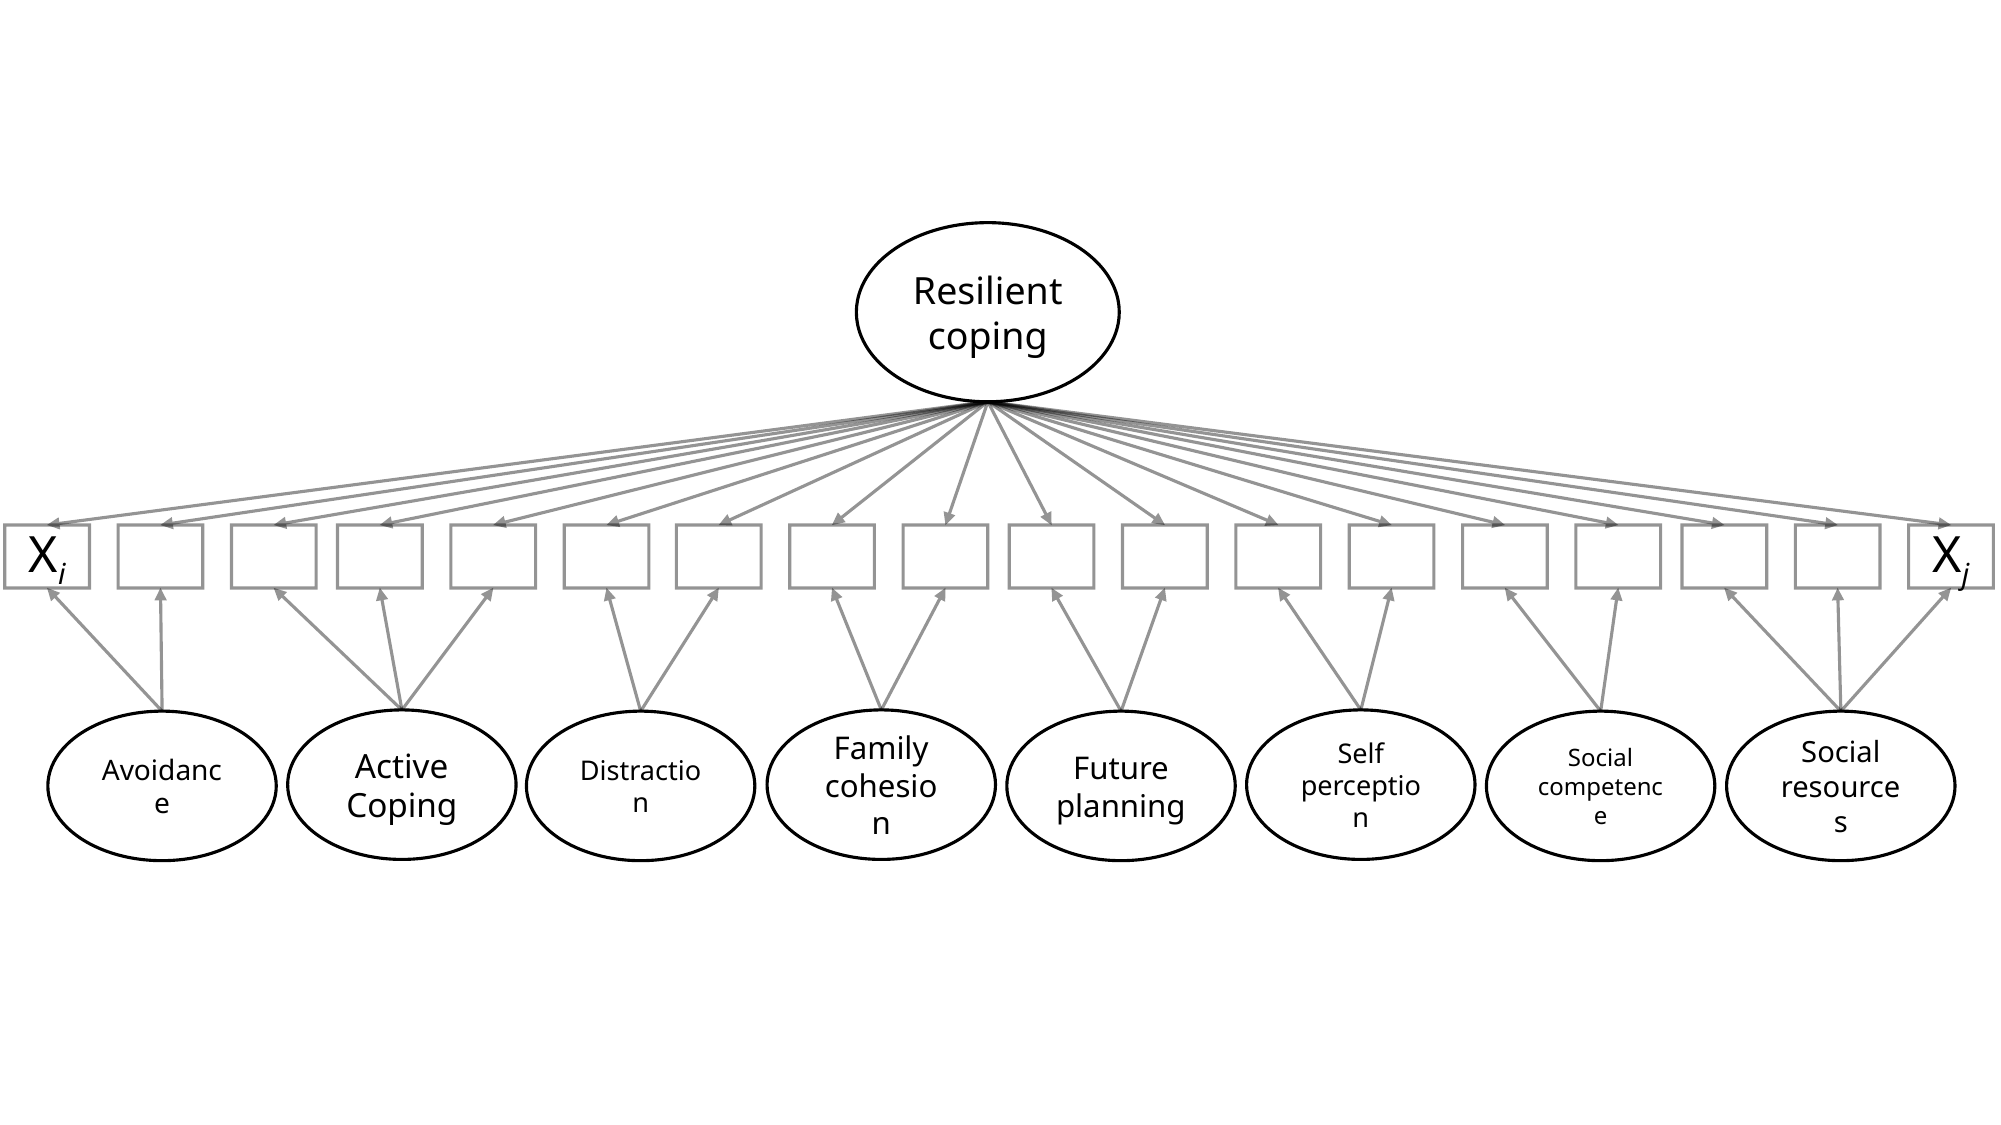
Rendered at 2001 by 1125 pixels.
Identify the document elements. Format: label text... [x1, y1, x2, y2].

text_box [1051, 587, 1120, 712]
text_box [902, 526, 989, 590]
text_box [1277, 587, 1360, 711]
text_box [1840, 587, 1952, 712]
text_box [640, 587, 720, 712]
text_box [117, 526, 204, 590]
text_box Family cohesion [765, 711, 998, 861]
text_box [718, 401, 831, 526]
text_box Xj [1907, 523, 1995, 590]
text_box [606, 587, 640, 712]
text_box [46, 400, 989, 526]
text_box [401, 587, 494, 711]
text_box Social competence [1484, 710, 1717, 863]
text_box [1008, 526, 1095, 590]
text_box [379, 401, 492, 526]
text_box [1680, 526, 1768, 590]
text_box Resilient coping [854, 221, 1121, 401]
text_box Avoidance [46, 709, 278, 863]
text_box [449, 526, 537, 590]
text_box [1120, 587, 1166, 712]
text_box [492, 401, 606, 526]
text_box [1348, 526, 1435, 590]
text_box [788, 526, 876, 590]
text_box Social resources [1725, 712, 1957, 863]
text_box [1360, 587, 1392, 711]
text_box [880, 587, 947, 711]
text_box Future planning [1005, 712, 1237, 863]
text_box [1504, 587, 1600, 712]
text_box Distraction [524, 712, 757, 863]
text_box [336, 526, 424, 587]
text_box [1121, 526, 1209, 590]
text_box [1574, 526, 1662, 590]
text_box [46, 587, 159, 712]
text_box [1794, 526, 1882, 587]
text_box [159, 587, 163, 712]
text_box [675, 526, 763, 590]
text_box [606, 401, 718, 526]
text_box [563, 526, 650, 590]
text_box [230, 526, 318, 590]
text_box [273, 587, 379, 711]
text_box [1461, 526, 1549, 590]
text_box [273, 401, 379, 526]
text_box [831, 587, 880, 711]
text_box [1234, 526, 1322, 590]
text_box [159, 401, 273, 526]
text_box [831, 401, 944, 526]
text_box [944, 401, 987, 526]
text_box Xi [3, 523, 91, 590]
text_box Self perception [1245, 711, 1477, 861]
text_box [1723, 587, 1837, 712]
text_box Active Coping [286, 711, 518, 861]
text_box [379, 587, 401, 711]
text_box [1600, 587, 1619, 712]
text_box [987, 401, 1952, 526]
